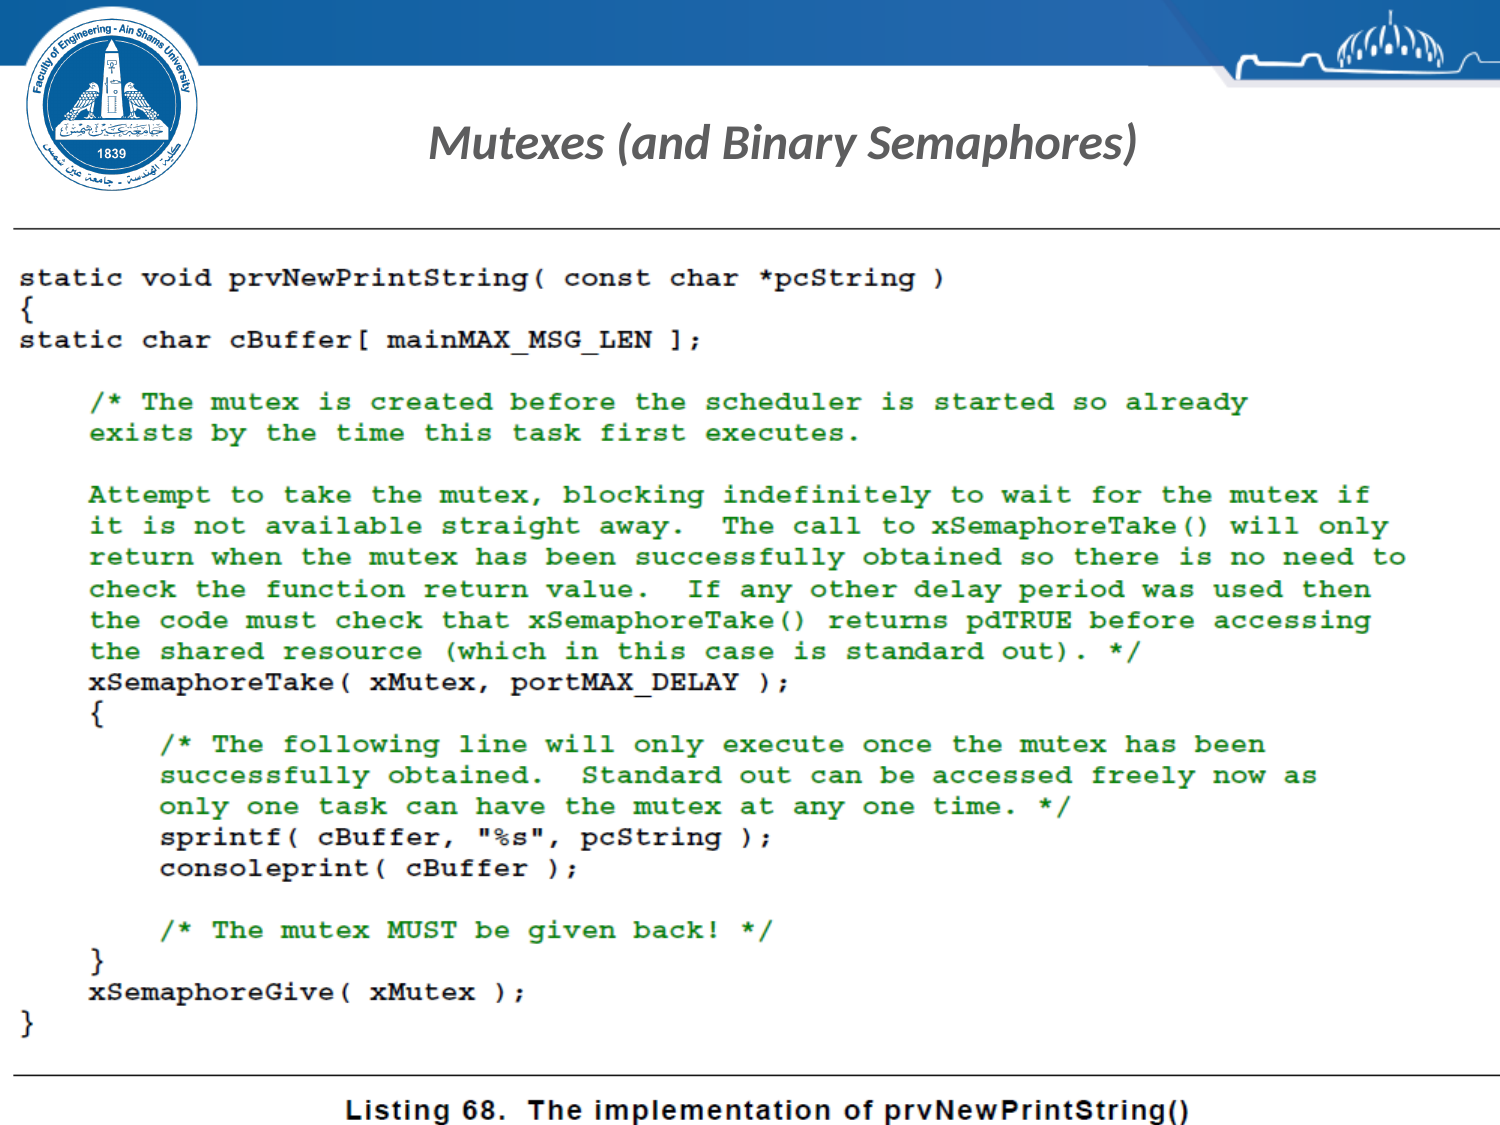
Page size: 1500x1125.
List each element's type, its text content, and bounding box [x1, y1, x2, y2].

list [0, 210, 1500, 1125]
picture [0, 0, 1500, 210]
title Mutexes (and Binary Semaphores) [108, 116, 1459, 162]
